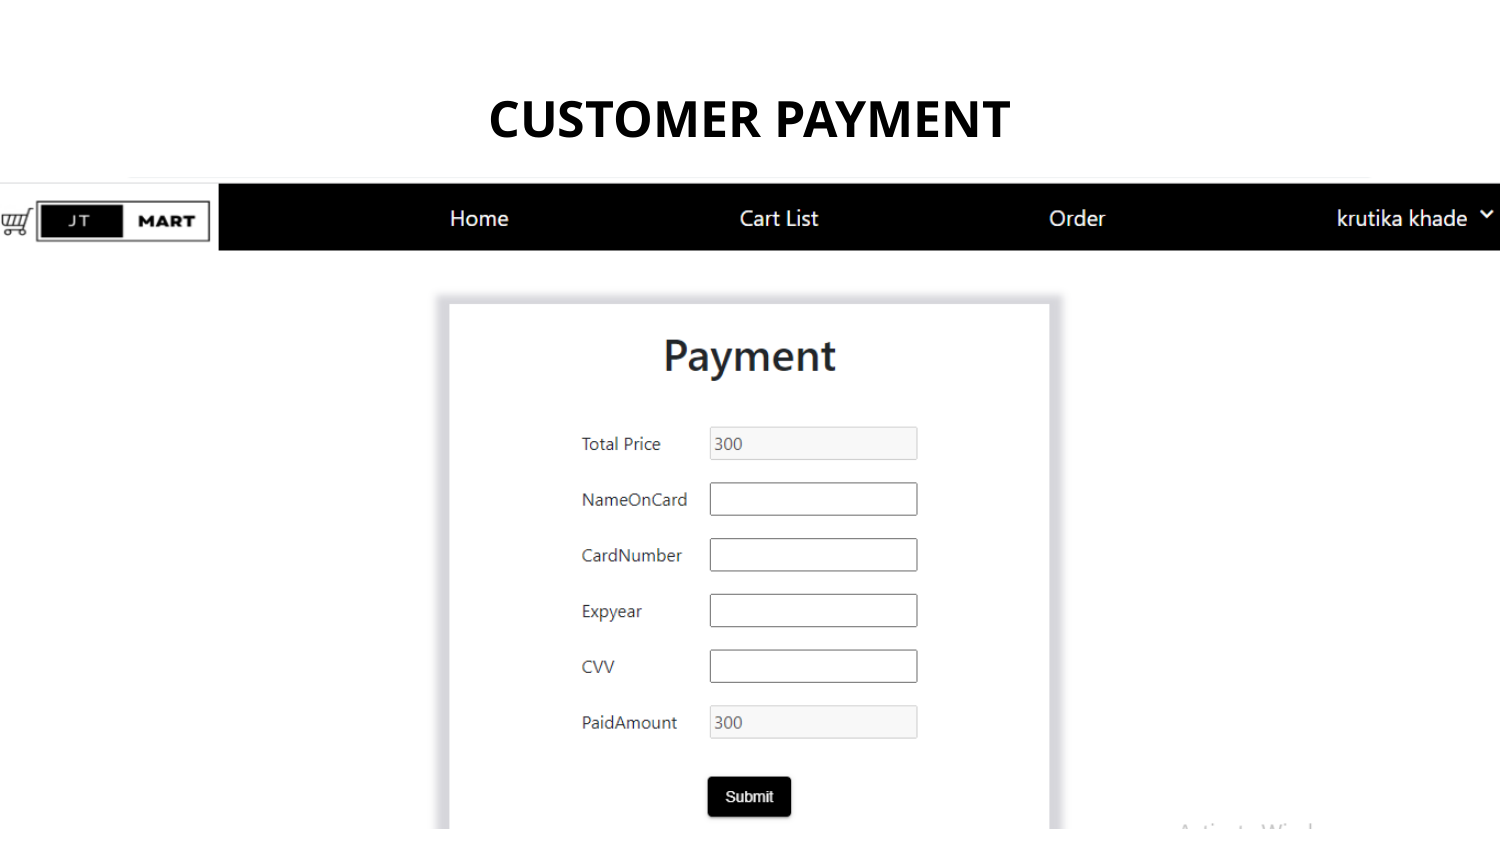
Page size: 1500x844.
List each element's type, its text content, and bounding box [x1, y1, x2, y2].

title CUSTOMER PAYMENT [51, 72, 1449, 167]
picture [0, 177, 1500, 830]
